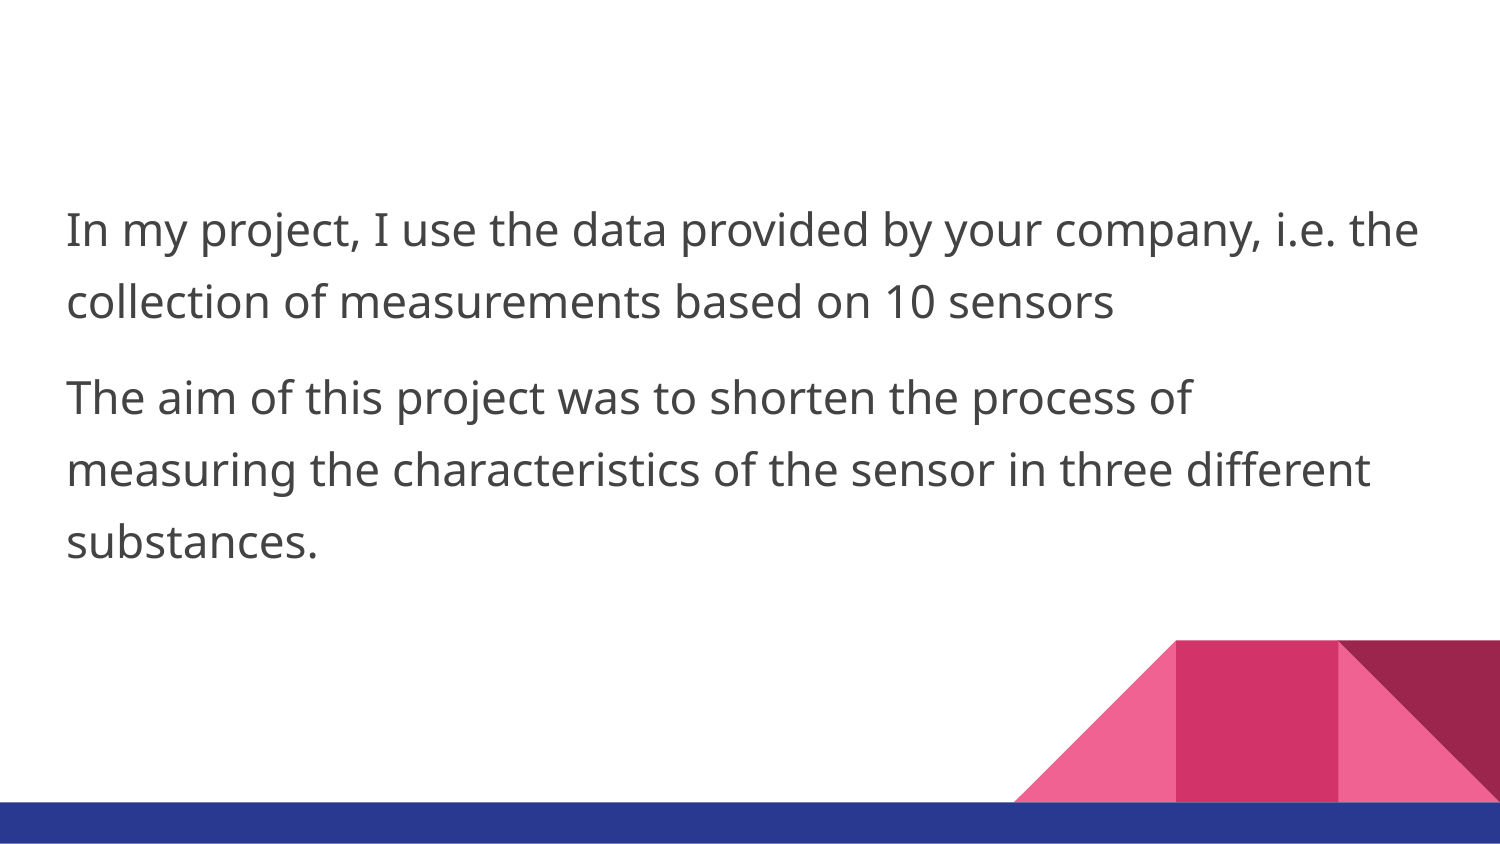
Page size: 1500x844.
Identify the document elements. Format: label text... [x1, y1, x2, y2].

list In my project, I use the data provided by your company, i.e. the collection of measurements based on 10 sensors The aim of this project was to shorten the process of measuring the characteristics of the sensor in three different substances. [51, 62, 1449, 698]
